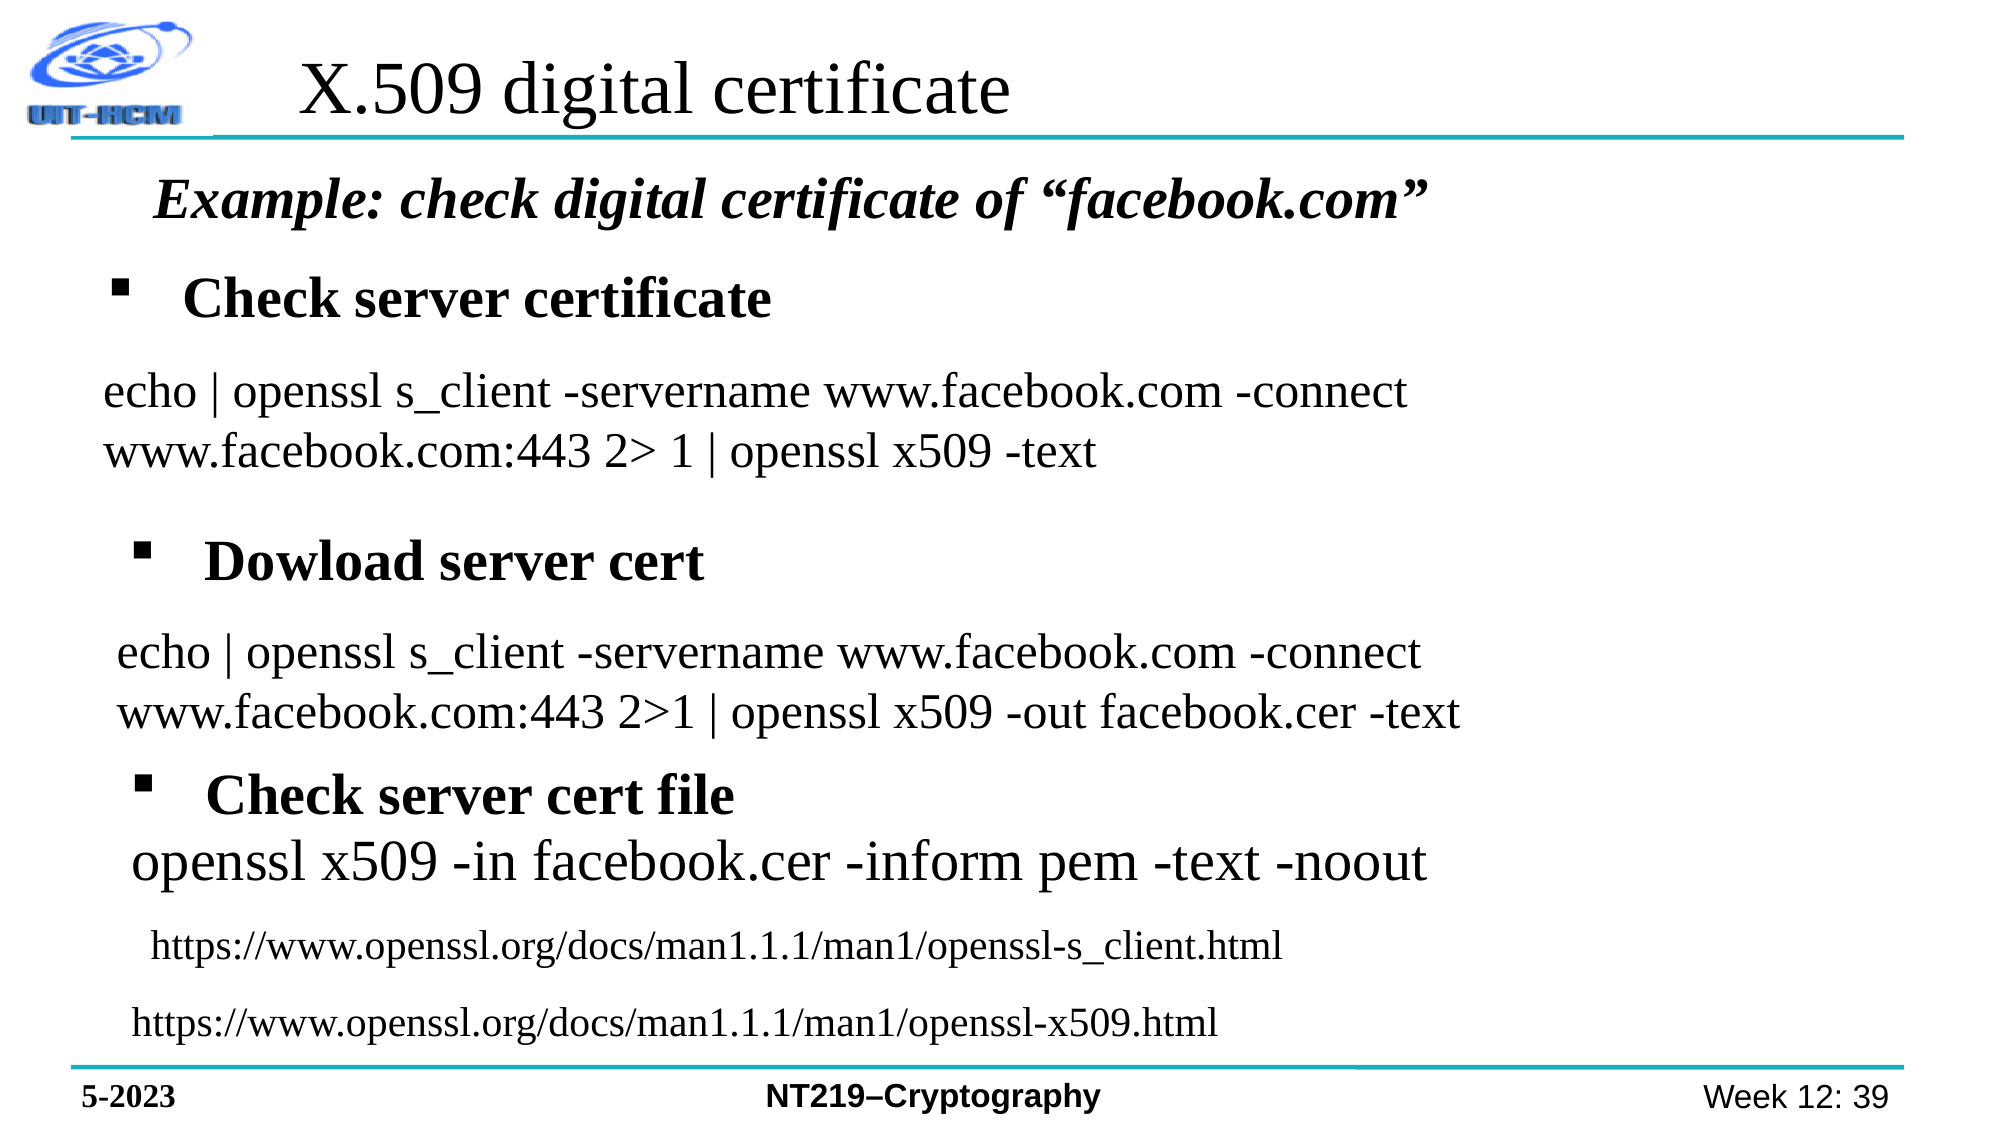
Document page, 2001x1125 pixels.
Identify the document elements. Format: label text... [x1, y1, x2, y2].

text_box echo | openssl s_client -servername www.facebook.com -connect www.facebook.com:443 2>1 | openssl x509 -out facebook.cer -text [101, 610, 1483, 746]
text_box Check server cert file [115, 748, 751, 834]
text_box Example: check digital certificate of “facebook.com” [138, 166, 1445, 238]
text_box https://www.openssl.org/docs/man1.1.1/man1/openssl-x509.html [116, 987, 1545, 1053]
text_box openssl x509 -in facebook.cer -inform pem -text -noout [116, 814, 1498, 900]
text_box Check server certificate [92, 251, 802, 337]
picture [7, 9, 213, 136]
text_box echo | openssl s_client -servername www.facebook.com -connect www.facebook.com:443 2> 1 | openssl x509 -text [88, 349, 1483, 485]
text_box Dowload server cert [115, 514, 721, 600]
text_box https://www.openssl.org/docs/man1.1.1/man1/openssl-s_client.html [135, 910, 1344, 976]
text_box X.509 digital certificate [283, 30, 1027, 136]
